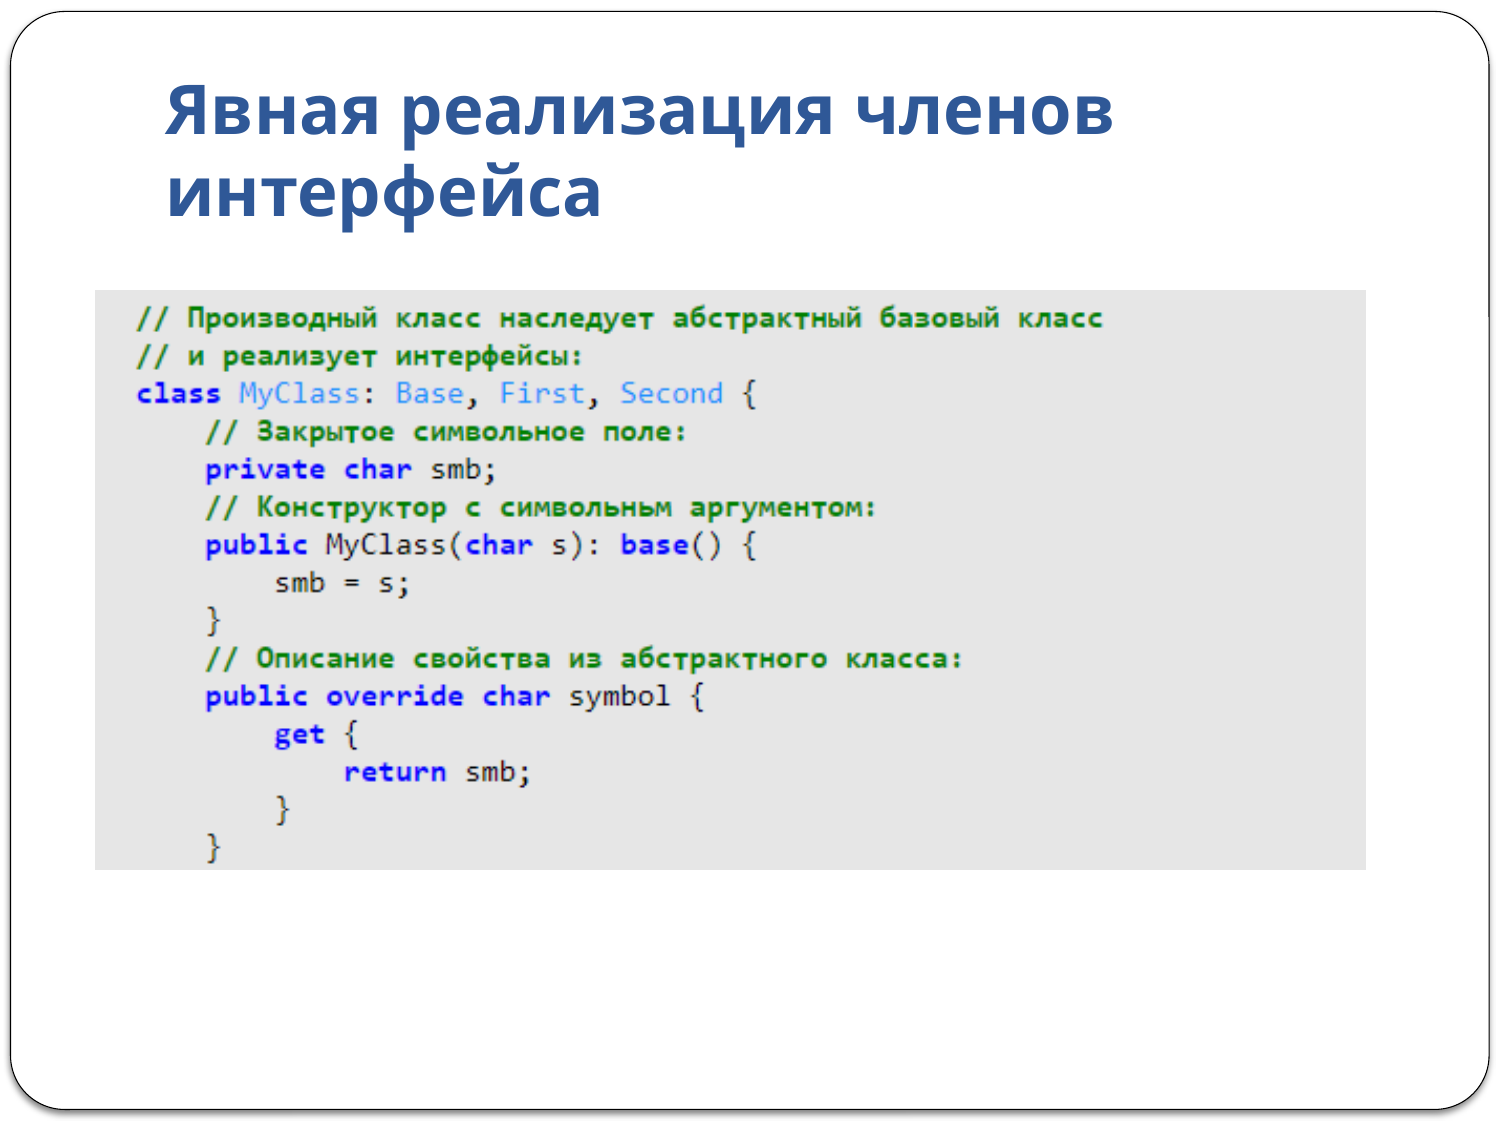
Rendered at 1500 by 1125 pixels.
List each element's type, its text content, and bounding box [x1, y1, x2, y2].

title Явная реализация членов интерфейса [150, 55, 1294, 246]
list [94, 290, 1367, 870]
